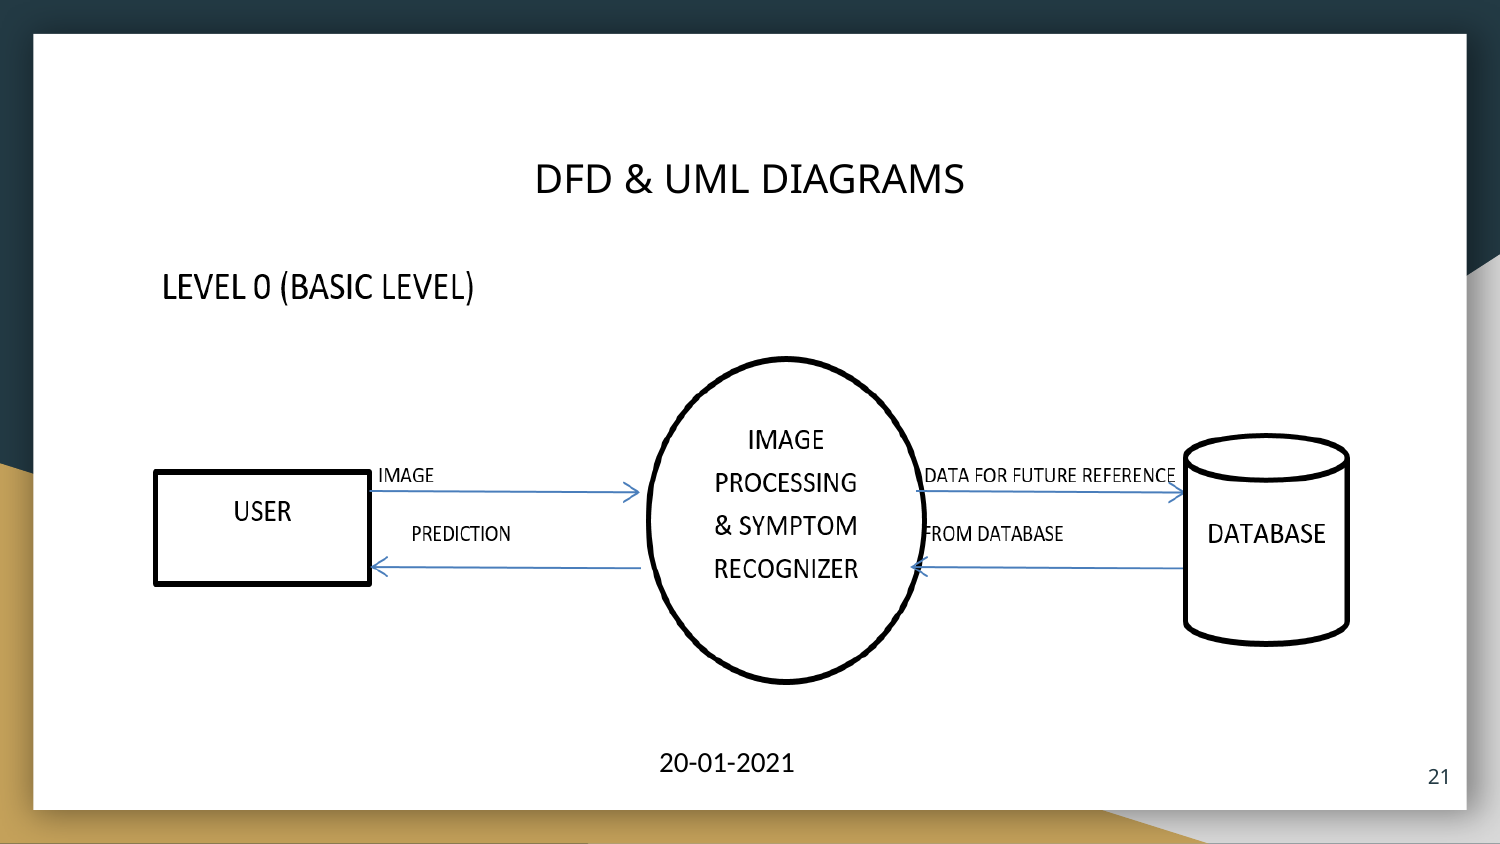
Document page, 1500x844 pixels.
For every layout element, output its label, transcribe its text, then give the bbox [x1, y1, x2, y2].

text_box 20-01-2021 [585, 755, 869, 793]
title DFD & UML DIAGRAMS [134, 138, 1366, 215]
picture [78, 216, 1406, 746]
slide_number 21 [1376, 745, 1467, 810]
